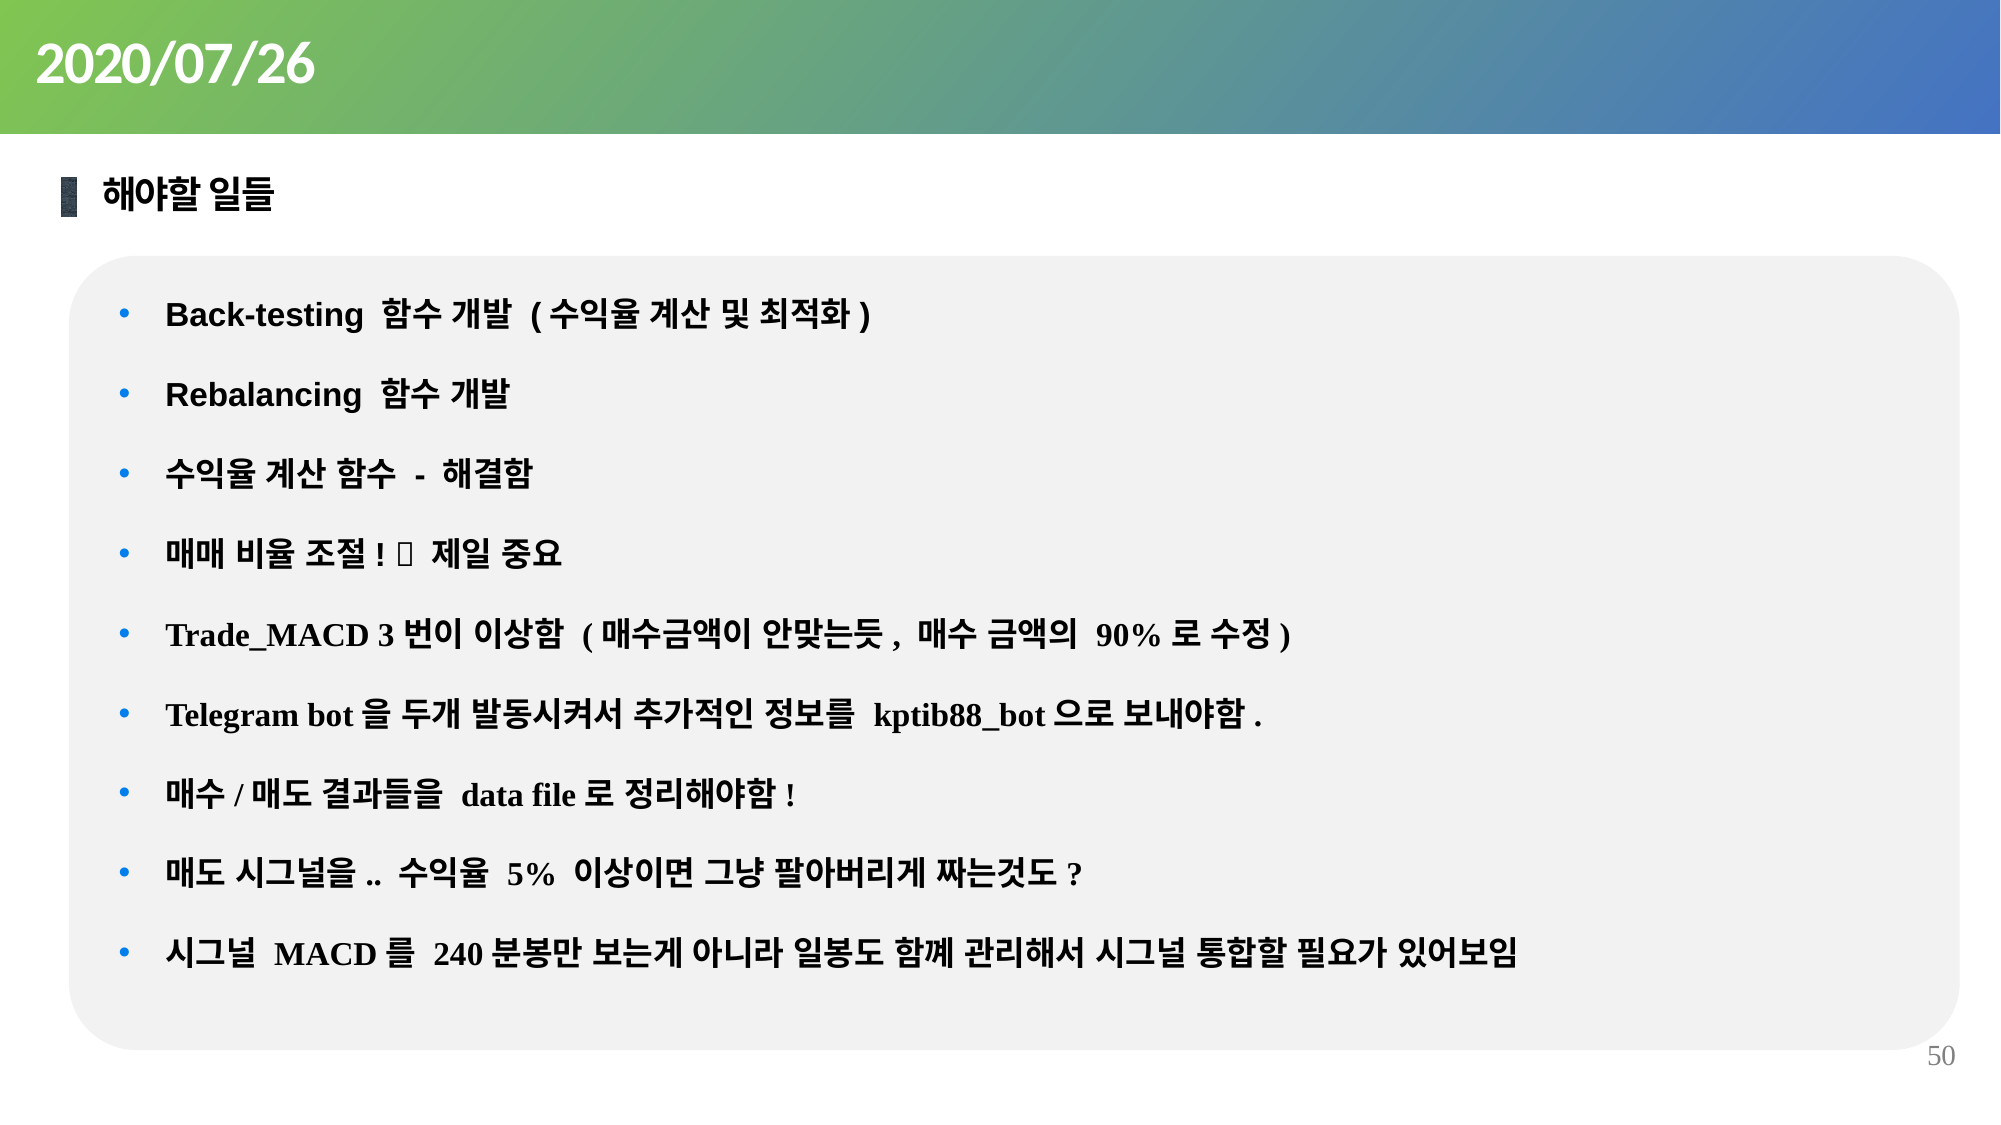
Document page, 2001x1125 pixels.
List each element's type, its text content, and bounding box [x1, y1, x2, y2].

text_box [61, 163, 300, 224]
text_box Back-testing 함수 개발 (수익율 계산 및 최적화) Rebalancing 함수 개발 수익율 계산 함수 - 해결함 매매 비율 조절!  제일 중요 Trade_MACD 3번이 이상함 (매수금액이 안맞는듯, 매수 금액의 90%로 수정) Telegram bot을 두개 발동시켜서 추가적인 정보를 kptib88_bot으로 보내야함. 매수/매도 결과들을 data file로 정리해야함! 매도 시그널을.. 수익율 5% 이상이면 그냥 팔아버리게 짜는것도? 시그널 MACD를 240분봉만 보는게 아니라 일봉도 함꼐 관리해서 시그널 통합할 필요가 있어보임 [67, 254, 1961, 1052]
slide_number 50 [1504, 1028, 1971, 1107]
title 2020/07/26 [0, 23, 2000, 110]
